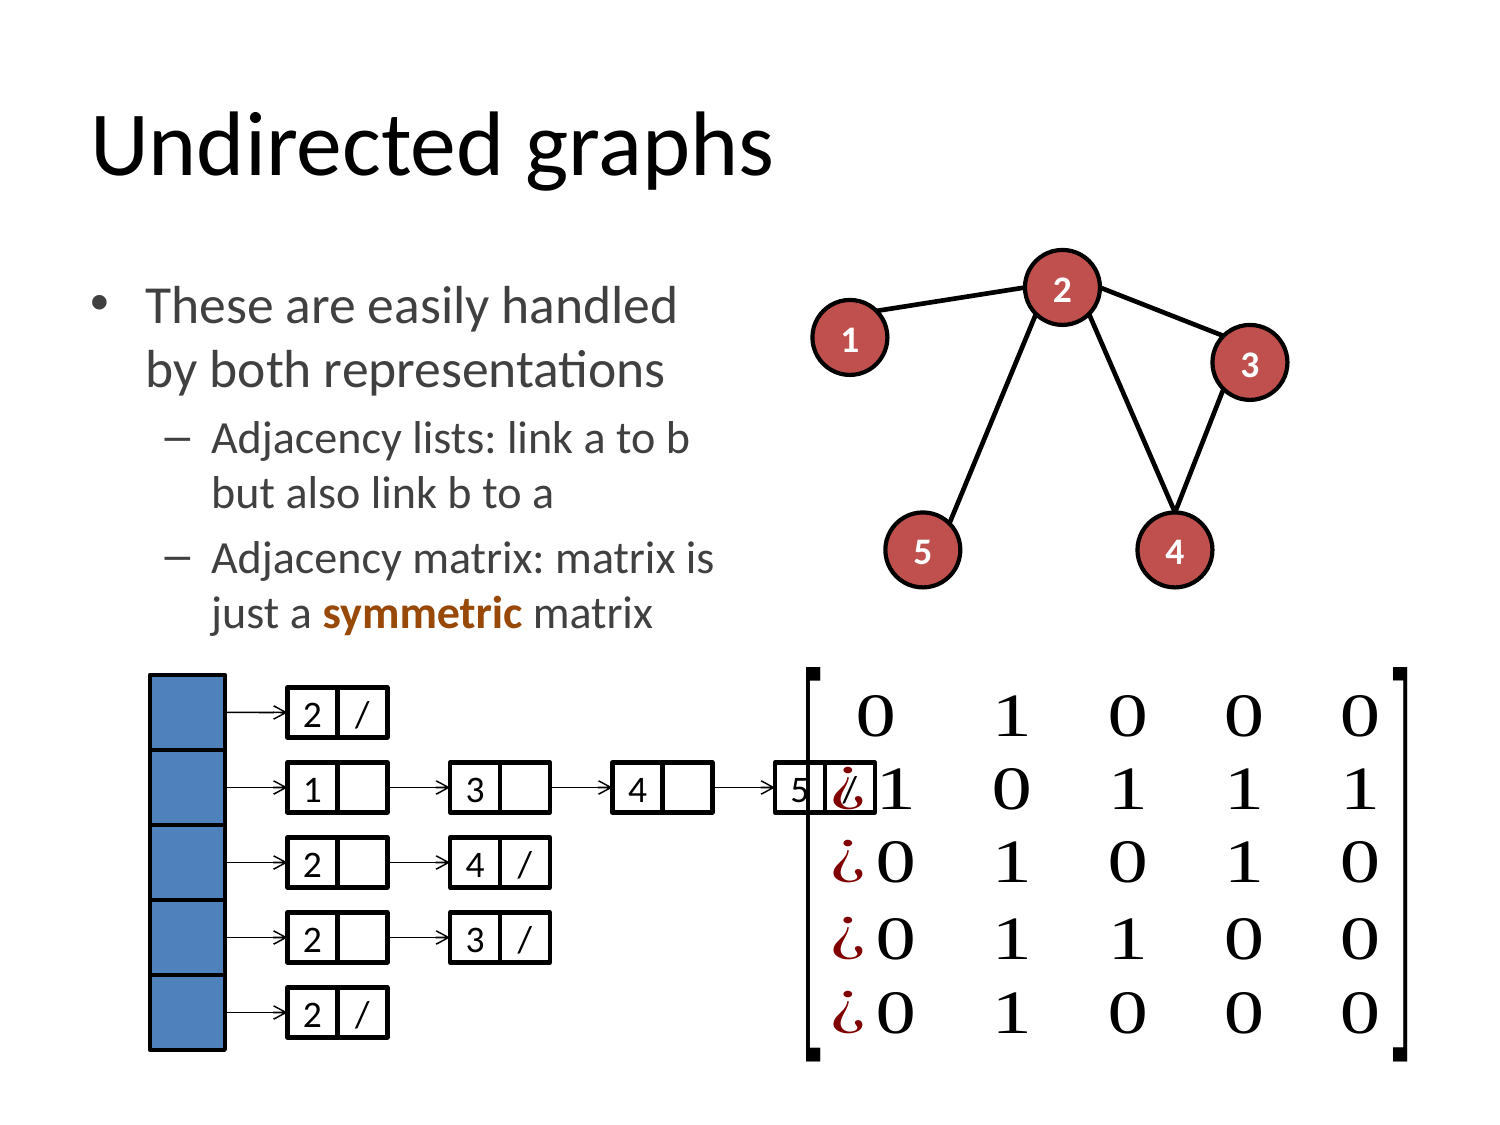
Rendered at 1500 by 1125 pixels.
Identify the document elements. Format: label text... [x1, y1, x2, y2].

text_box / [498, 910, 552, 965]
list These are easily handled by both representations Adjacency lists: link a to b but also link b to a Adjacency matrix: matrix is just a symmetric matrix [75, 262, 738, 650]
text_box 2 [285, 985, 335, 1040]
title Undirected graphs [75, 45, 1425, 233]
text_box [148, 673, 227, 748]
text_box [1088, 313, 1176, 513]
text_box [148, 823, 227, 898]
text_box 2 [285, 685, 335, 740]
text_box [949, 313, 1037, 524]
text_box 2 [285, 910, 335, 965]
text_box 2 [1023, 247, 1102, 328]
text_box 4 [448, 835, 498, 890]
text_box / [335, 685, 390, 740]
text_box [148, 748, 227, 823]
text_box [1099, 287, 1224, 337]
text_box 5 [773, 760, 823, 815]
text_box / [498, 835, 552, 890]
text_box 4 [610, 760, 660, 815]
text_box 1 [285, 760, 335, 815]
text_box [876, 287, 1026, 312]
text_box [148, 973, 227, 1052]
text_box / [823, 760, 877, 815]
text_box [1179, 388, 1224, 513]
text_box 2 [285, 835, 335, 890]
text_box 3 [1210, 322, 1290, 403]
text_box 5 [883, 510, 963, 590]
text_box [660, 760, 715, 815]
text_box 3 [448, 760, 498, 815]
text_box [335, 835, 390, 890]
text_box [335, 910, 390, 965]
text_box / [335, 985, 390, 1040]
text_box 1 [810, 297, 890, 378]
text_box 3 [448, 910, 498, 965]
text_box 4 [1135, 521, 1215, 590]
text_box [335, 760, 390, 815]
text_box [498, 760, 552, 815]
text_box [148, 898, 227, 973]
